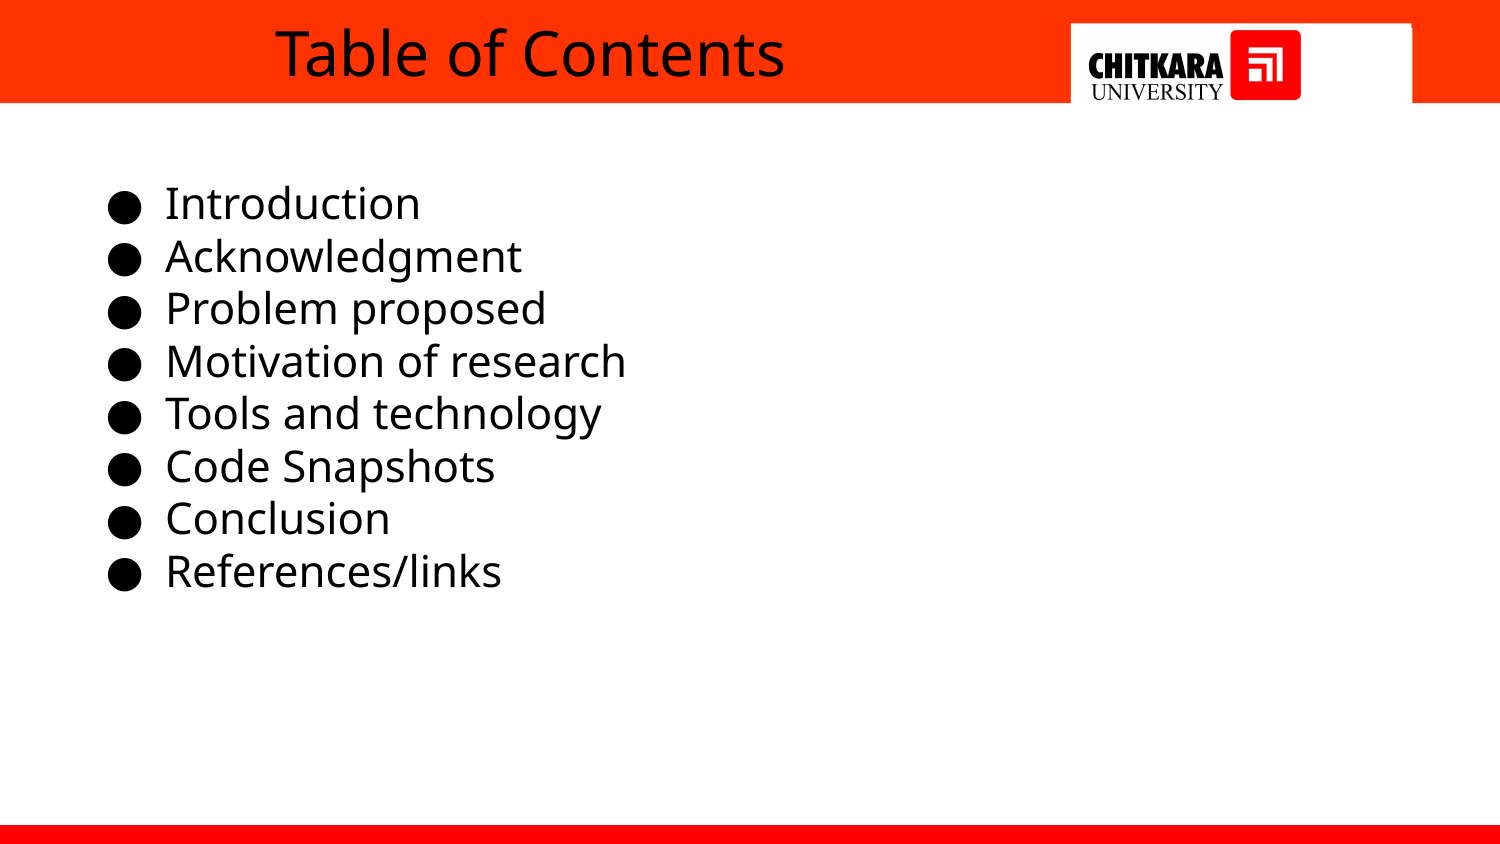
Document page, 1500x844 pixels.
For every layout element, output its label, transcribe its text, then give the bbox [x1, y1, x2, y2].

list Introduction Acknowledgment Problem proposed Motivation of research Tools and technology Code Snapshots Conclusion References/links [75, 168, 1425, 726]
title Table of Contents [0, 0, 1063, 104]
picture [1074, 28, 1312, 103]
